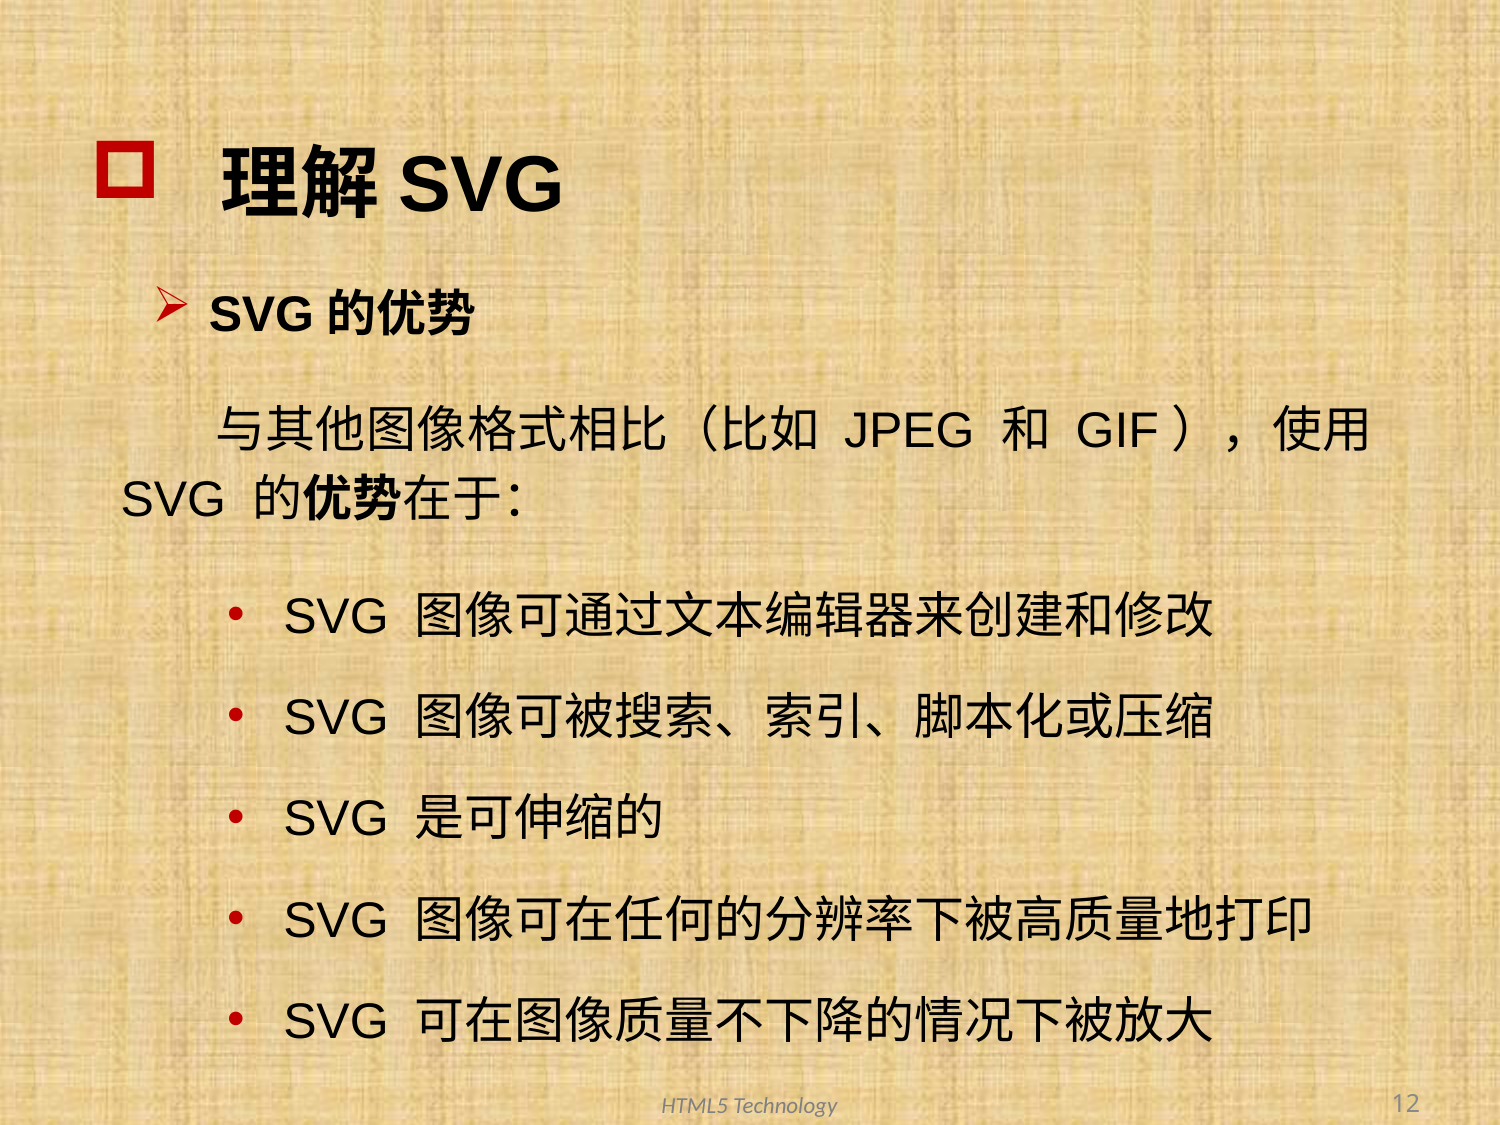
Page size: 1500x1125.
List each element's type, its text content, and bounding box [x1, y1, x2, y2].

footer HTML5 Technology [482, 1083, 1017, 1125]
text_box SVG的优势 [137, 273, 491, 349]
text_box SVG 是可伸缩的 [212, 769, 1379, 854]
picture [0, 0, 1500, 1125]
title 理解SVG [75, 124, 1388, 271]
text_box SVG 可在图像质量不下降的情况下被放大 [212, 972, 1379, 1056]
text_box SVG 图像可在任何的分辨率下被高质量地打印 [212, 871, 1379, 955]
text_box SVG 图像可通过文本编辑器来创建和修改 [212, 567, 1379, 651]
text_box 与其他图像格式相比（比如 JPEG 和 GIF），使用 SVG 的优势在于： [105, 381, 1388, 534]
slide_number 12 [1097, 1082, 1436, 1125]
text_box SVG 图像可被搜索、索引、脚本化或压缩 [212, 668, 1379, 752]
